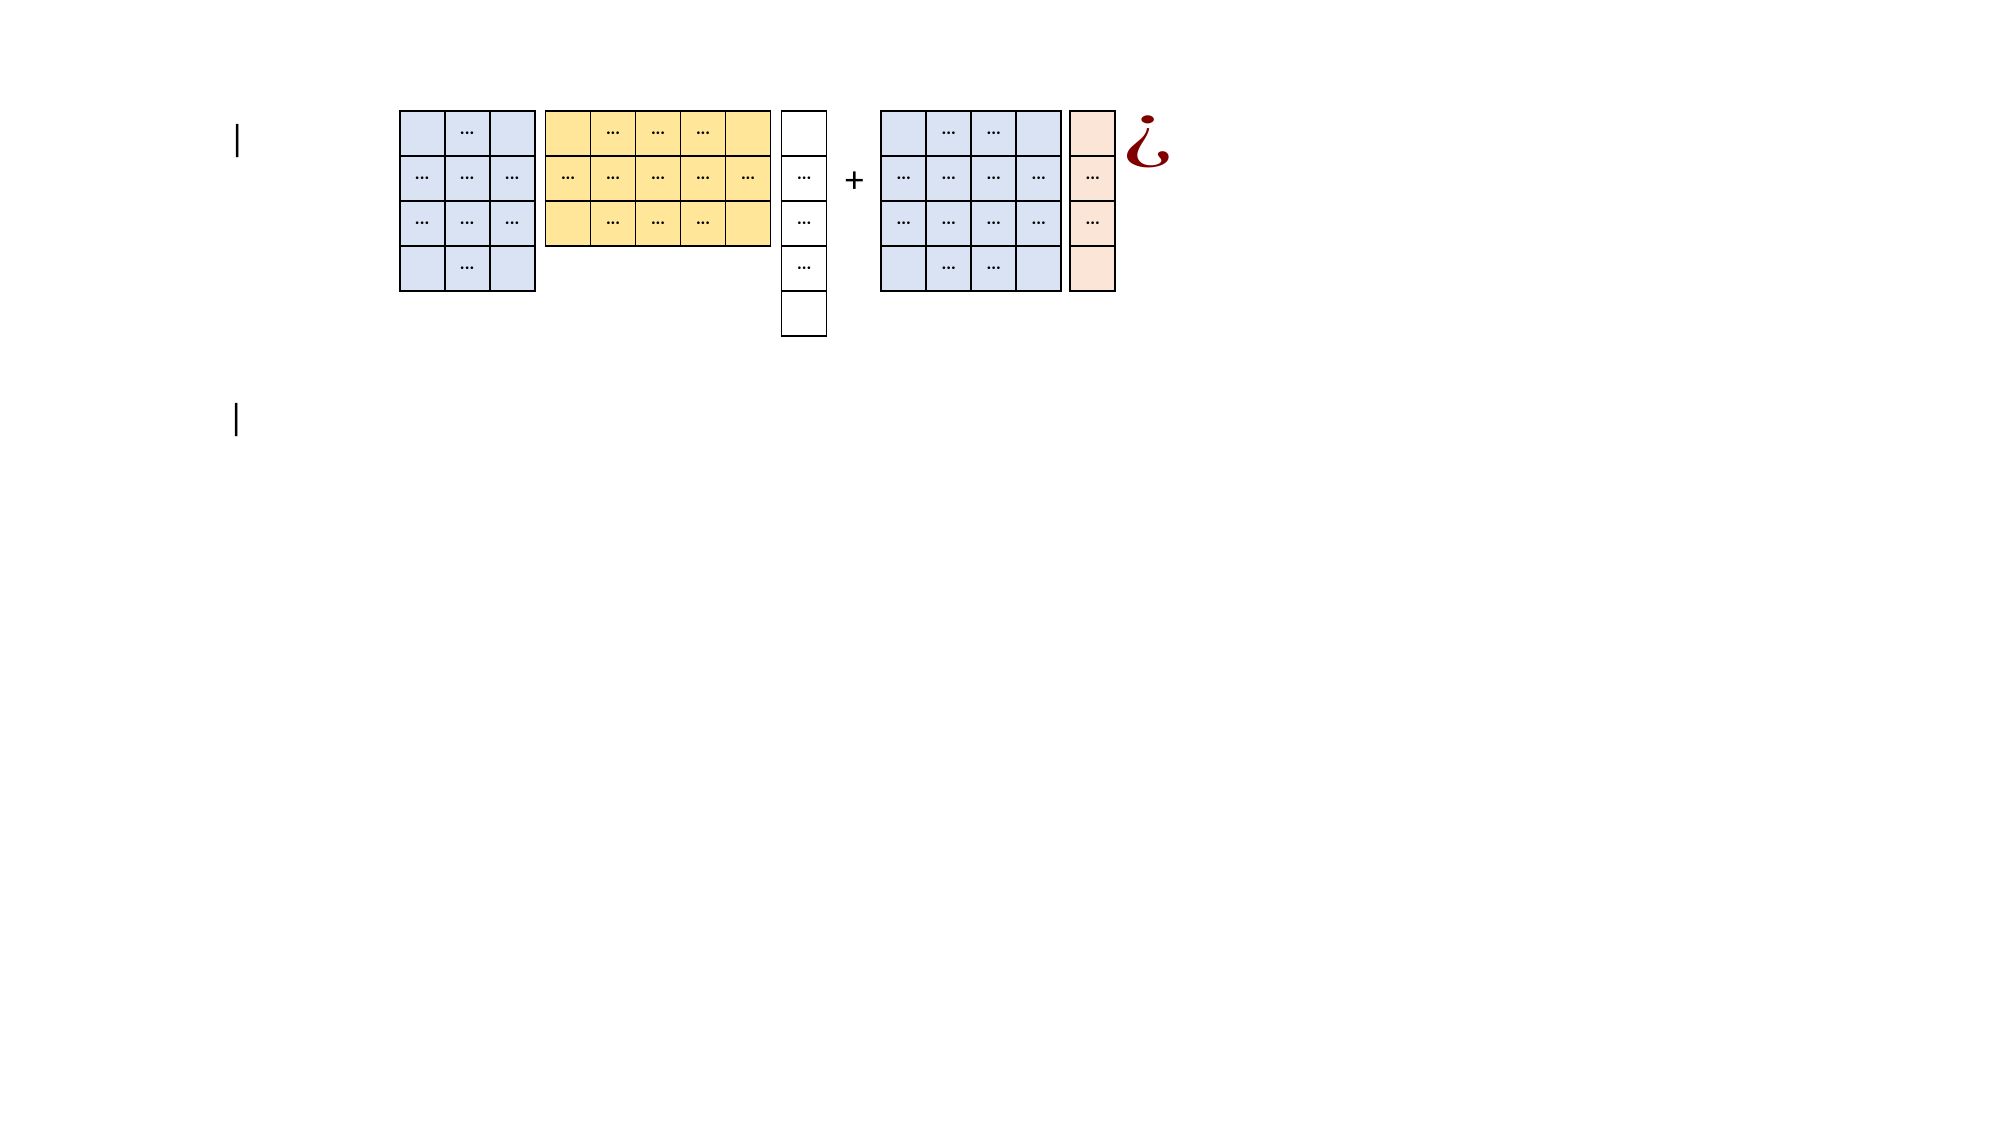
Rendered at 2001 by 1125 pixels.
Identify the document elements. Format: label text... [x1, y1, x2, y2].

text_box + [830, 147, 879, 207]
